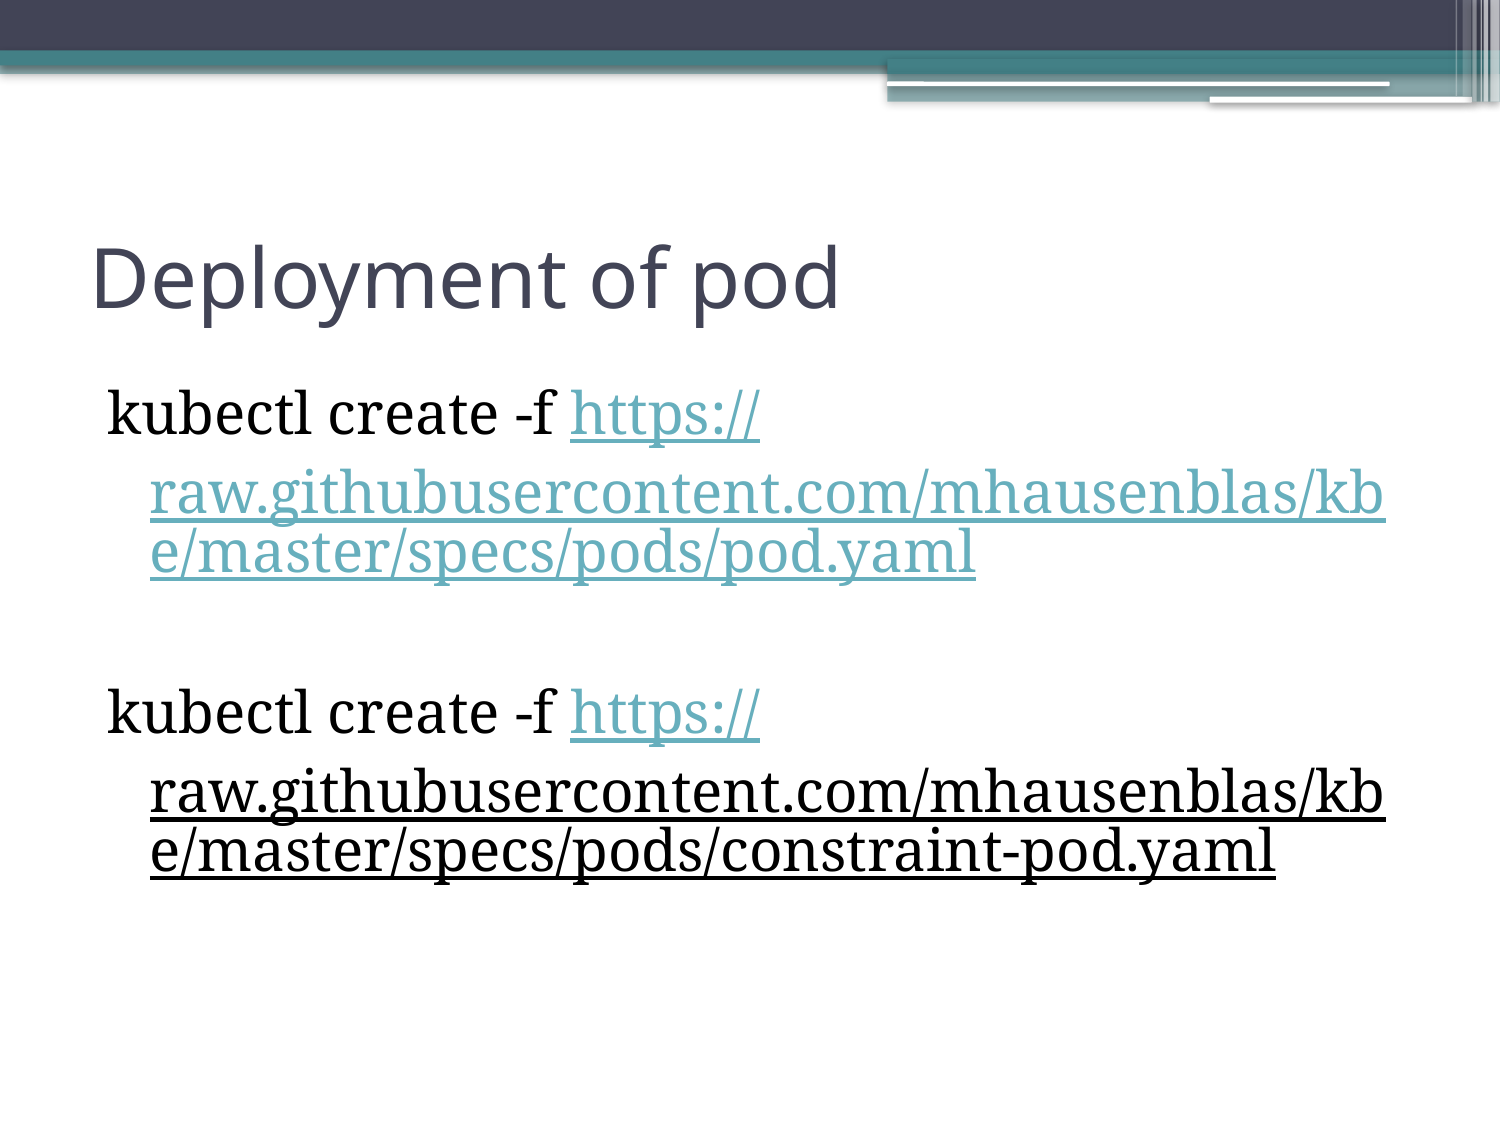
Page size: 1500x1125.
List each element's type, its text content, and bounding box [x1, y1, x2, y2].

title Deployment of pod [75, 187, 1425, 363]
list kubectl create -f https://raw.githubusercontent.com/mhausenblas/kbe/master/specs/pods/pod.yaml kubectl create -f https://raw.githubusercontent.com/mhausenblas/kbe/master/specs/pods/constraint-pod.yaml [75, 368, 1425, 1079]
